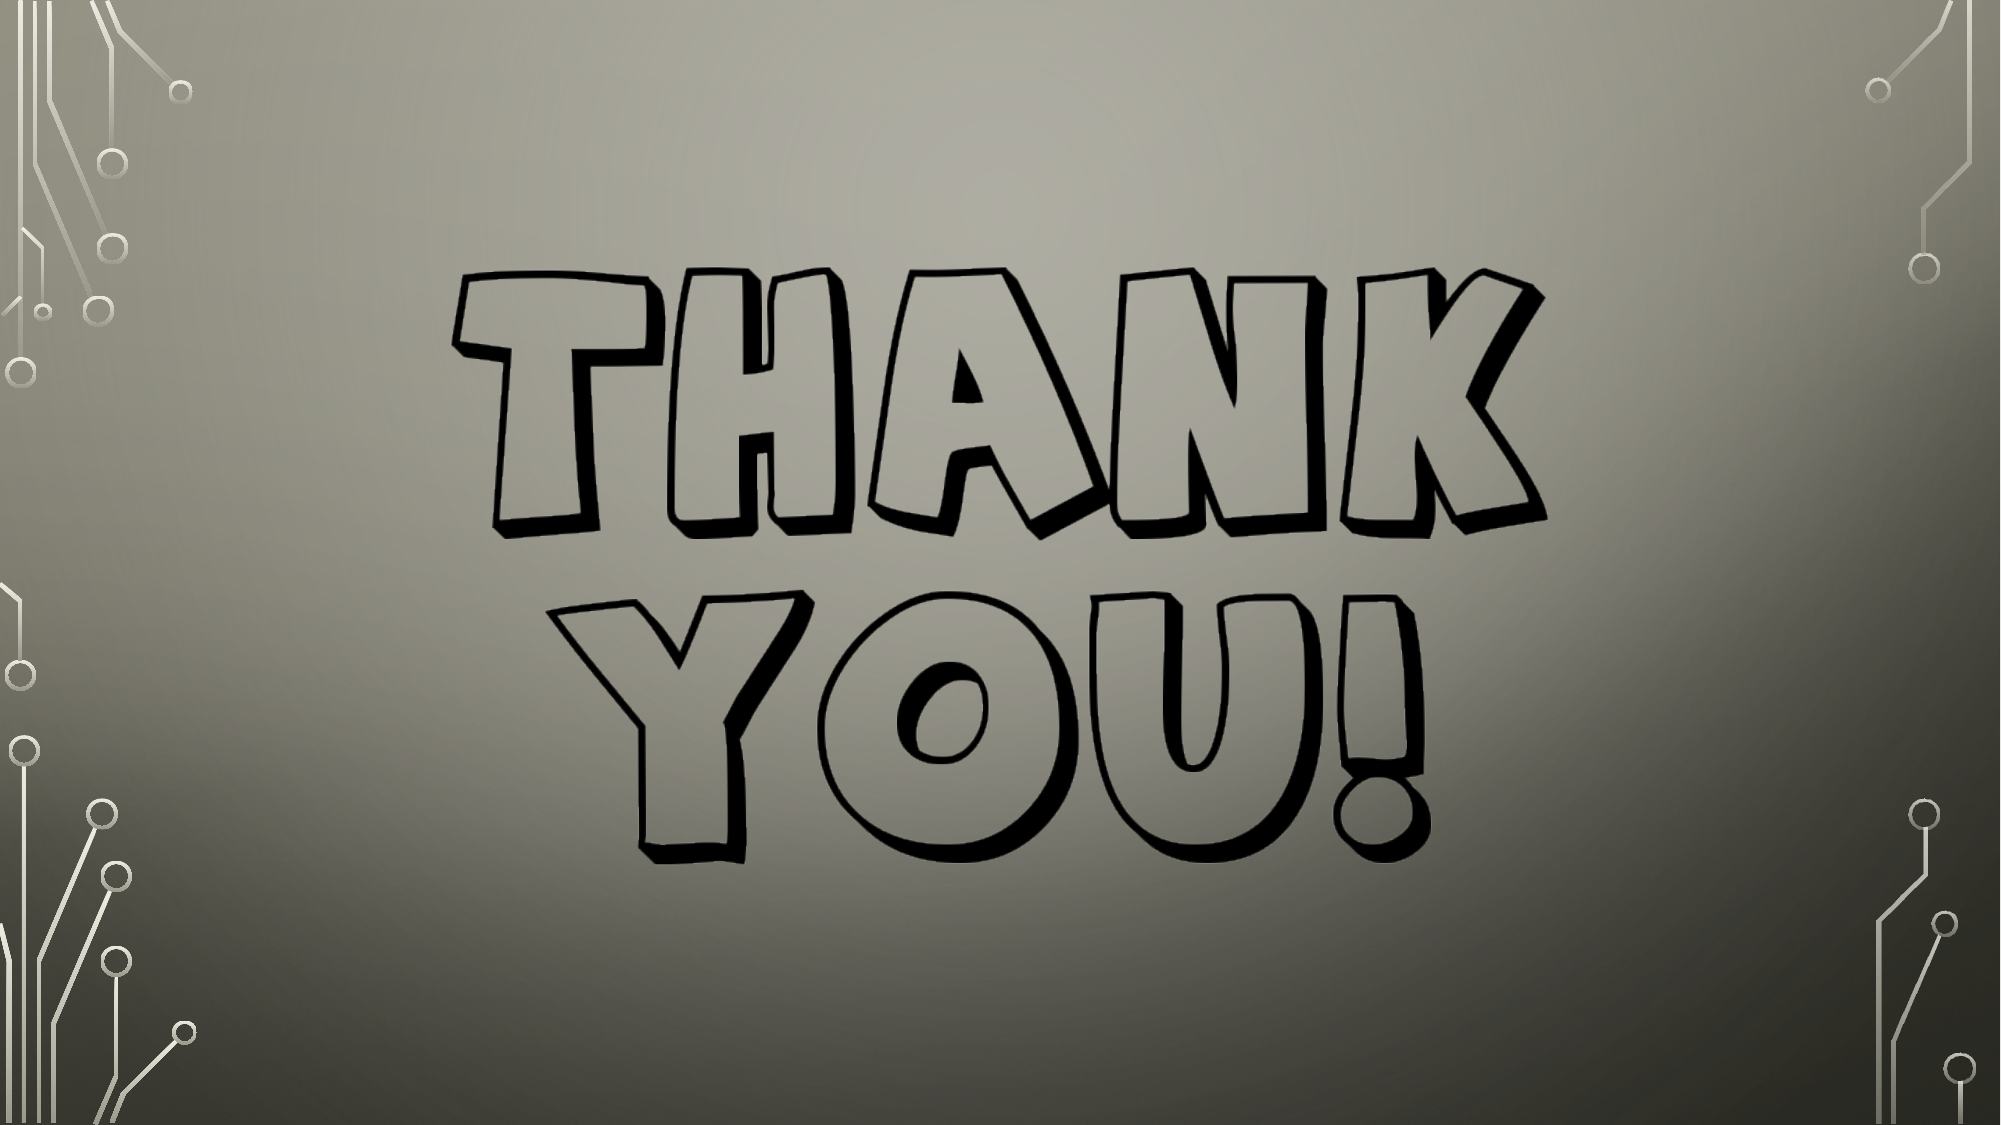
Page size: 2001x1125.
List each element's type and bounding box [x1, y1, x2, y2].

picture [431, 236, 1574, 888]
